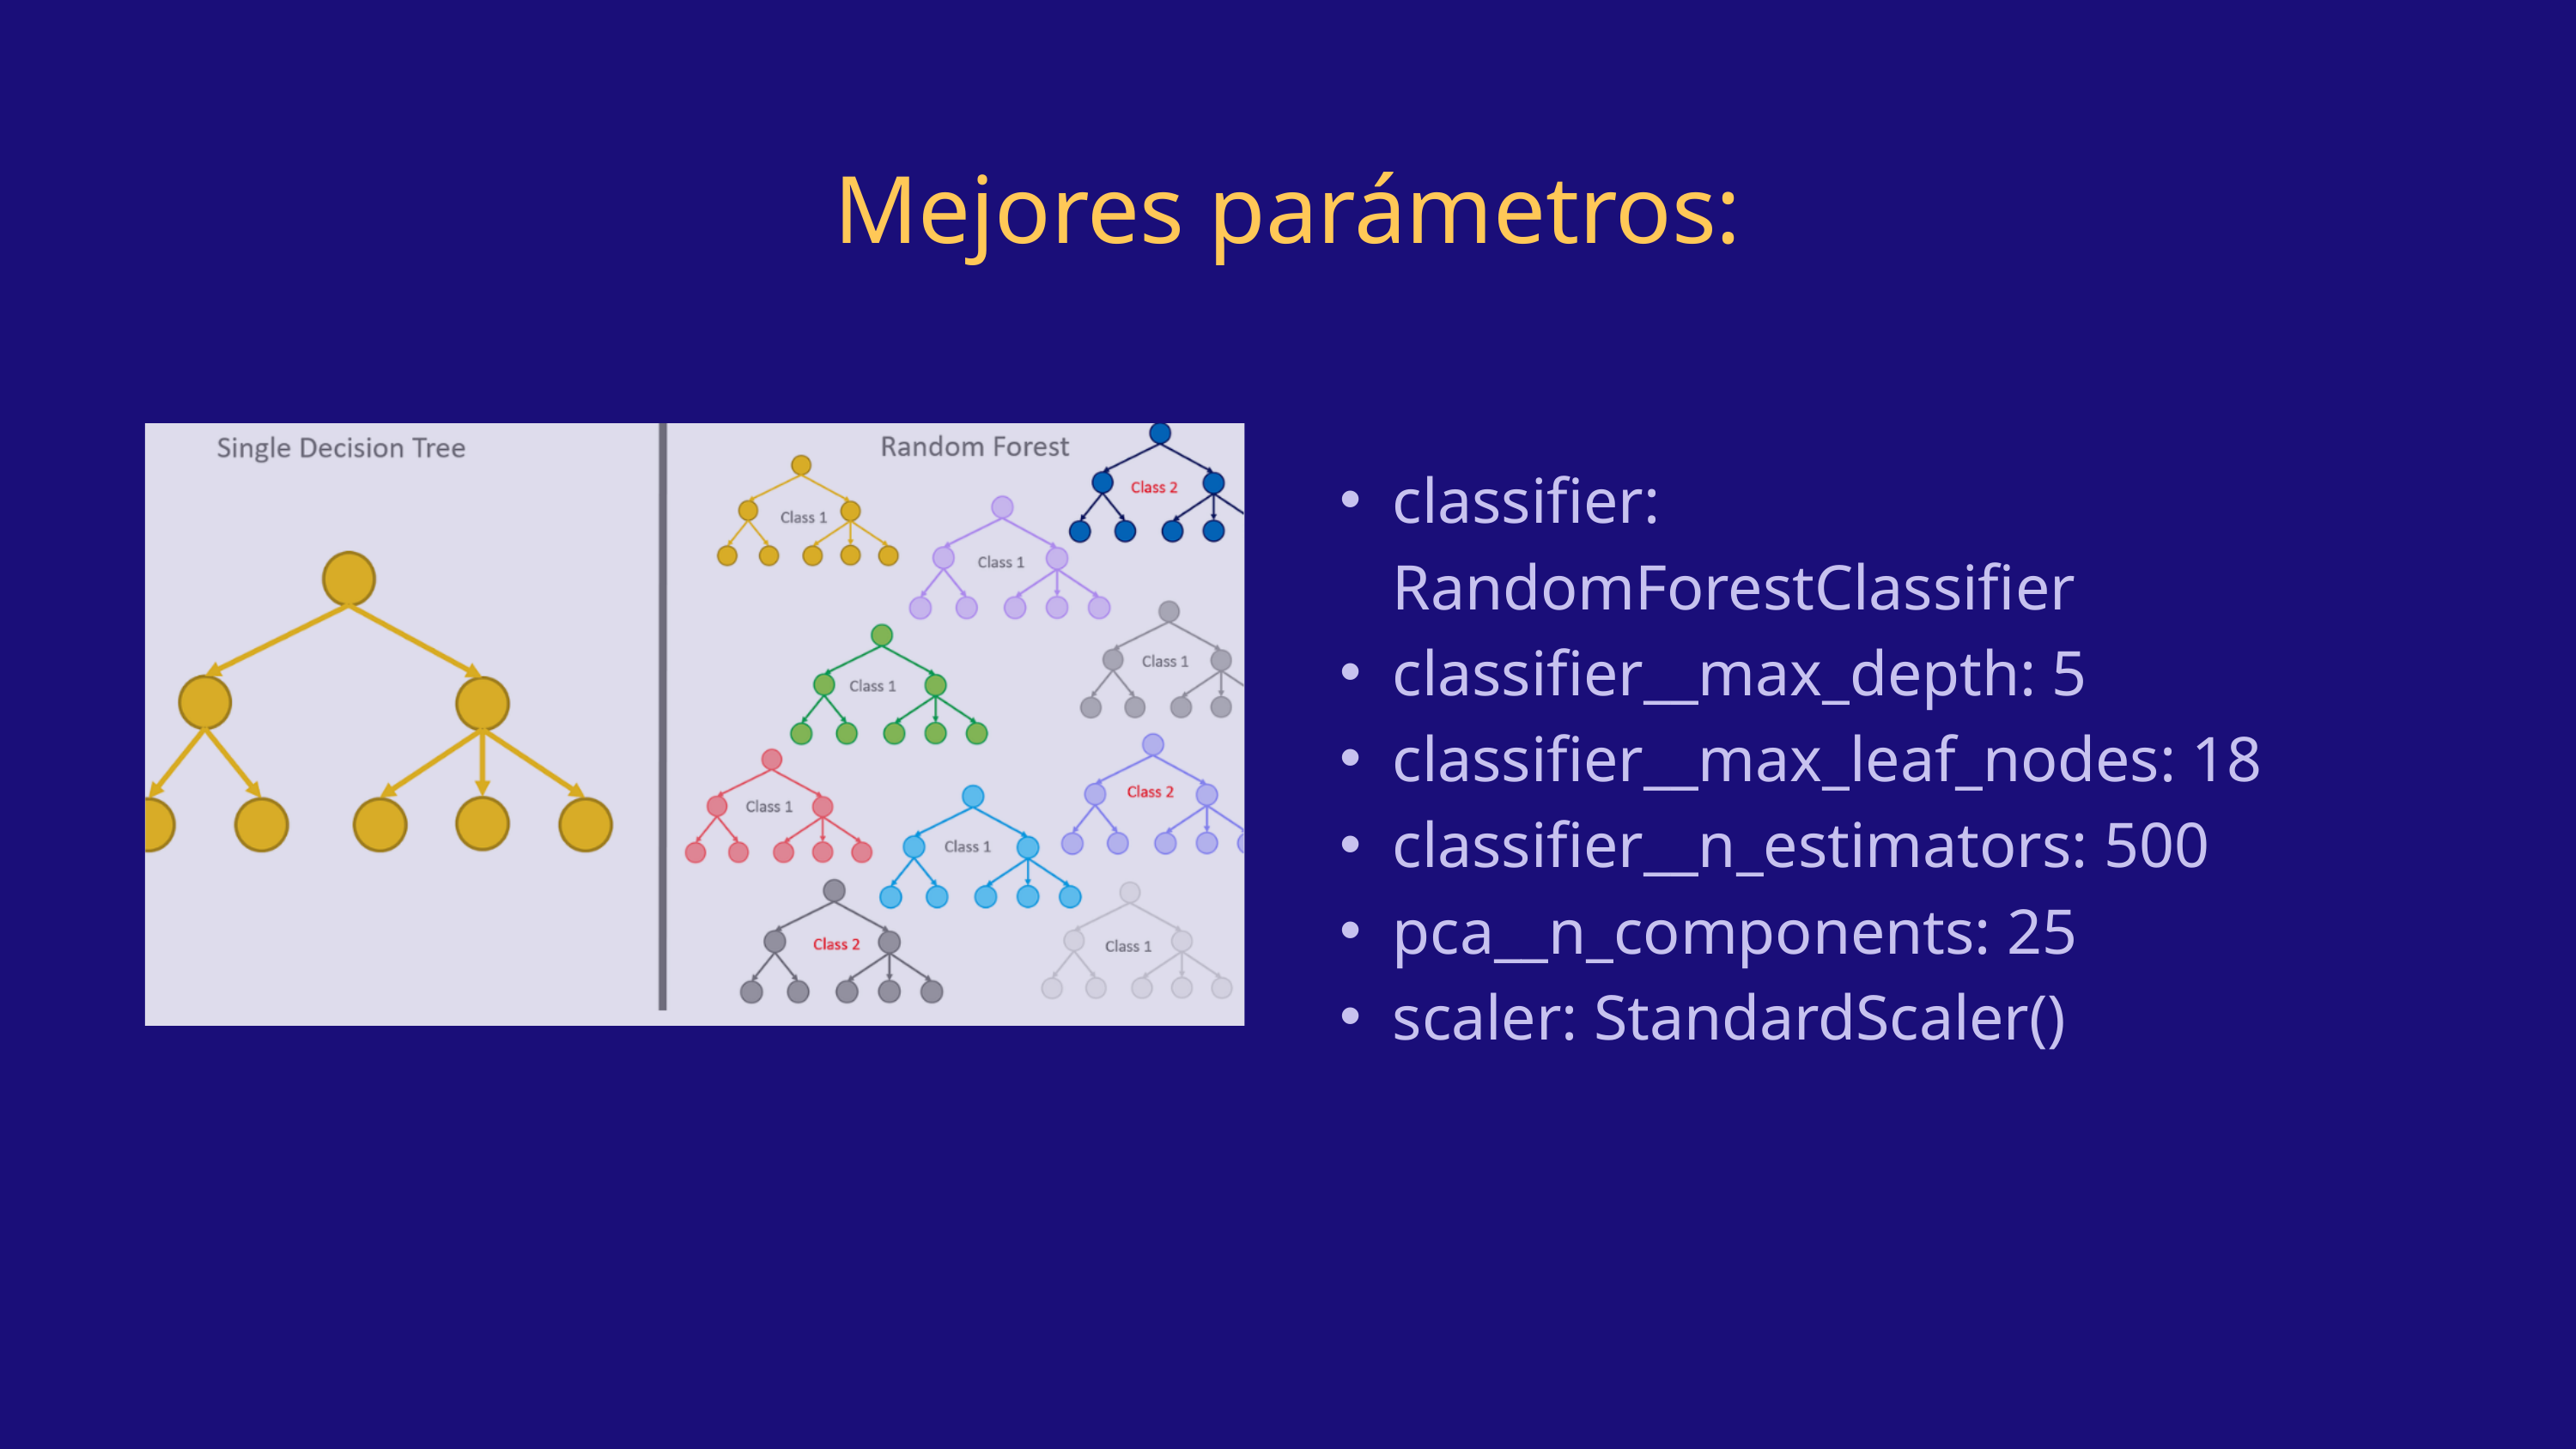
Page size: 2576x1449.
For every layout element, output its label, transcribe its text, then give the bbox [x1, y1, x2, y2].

text_box classifier: RandomForestClassifier classifier__max_depth: 5 classifier__max_leaf_nodes: 18 classifier__n_estimators: 500 pca__n_components: 25 scaler: StandardScaler() [1288, 449, 2354, 1225]
text_box [144, 423, 1245, 1026]
text_box Mejores parámetros: [755, 131, 1821, 262]
